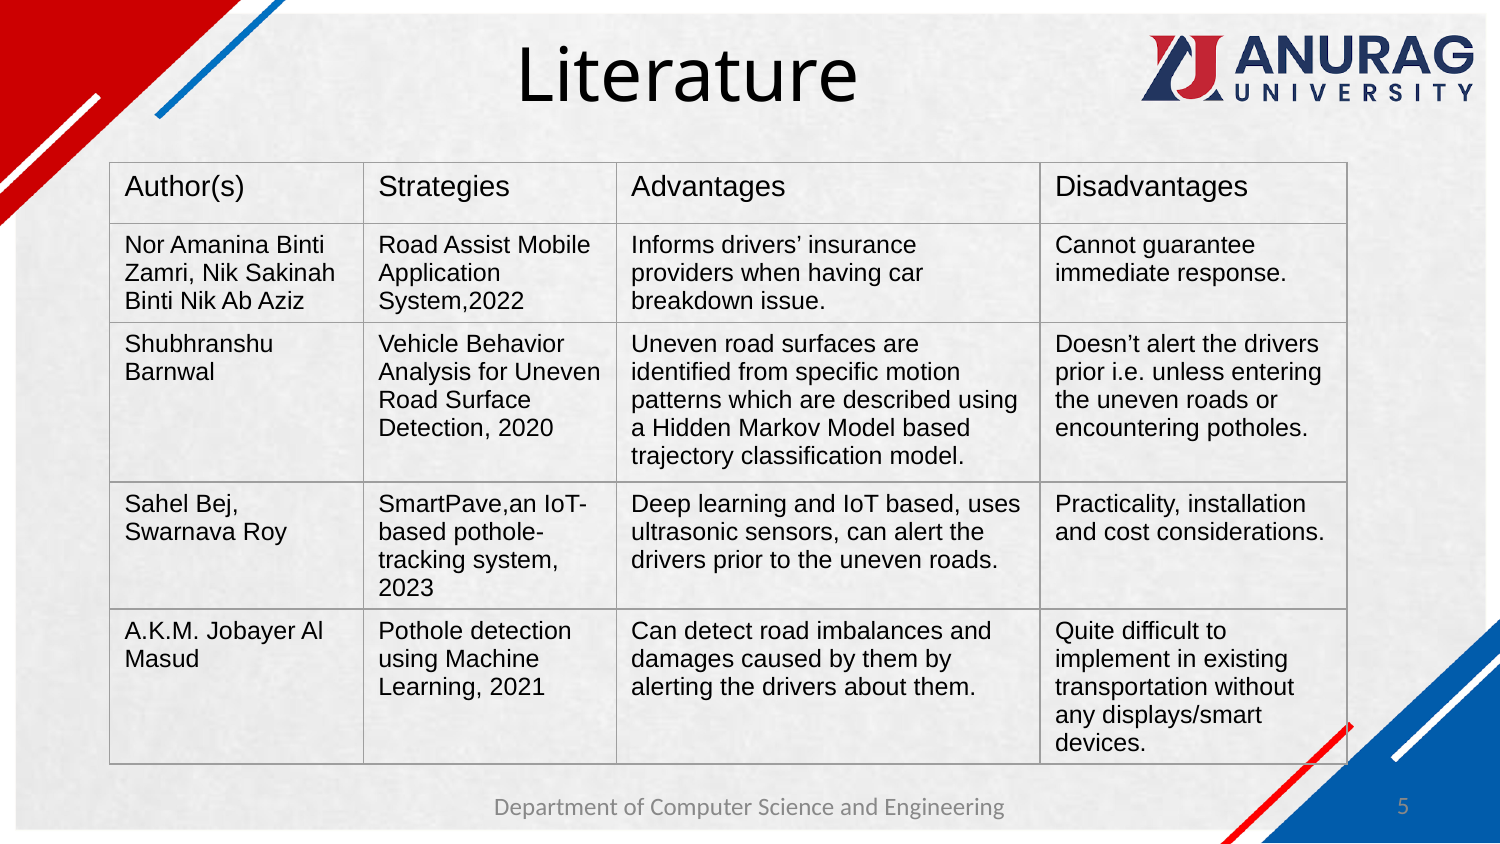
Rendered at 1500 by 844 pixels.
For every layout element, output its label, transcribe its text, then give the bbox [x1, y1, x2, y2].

table_cell Uneven road surfaces are identified from specific motion patterns which are described using a Hidden Markov Model based trajectory classification model. [617, 323, 1039, 481]
slide_number 5 [1074, 782, 1425, 827]
table_cell Cannot guarantee immediate response. [1041, 224, 1346, 322]
title Literature [194, 19, 1198, 123]
table_cell Shubhranshu Barnwal [110, 323, 363, 481]
footer Department of Computer Science and Engineering [475, 783, 1025, 828]
table_cell Deep learning and IoT based, uses ultrasonic sensors, can alert the drivers prior to the uneven roads. [617, 483, 1039, 608]
table_header Disadvantages [1041, 163, 1346, 223]
table_header Advantages [617, 163, 1039, 223]
table_cell Vehicle Behavior Analysis for Uneven Road Surface Detection, 2020 [364, 323, 616, 481]
table_cell Road Assist Mobile Application System,2022 [364, 224, 616, 322]
table_cell Can detect road imbalances and damages caused by them by alerting the drivers about them. [617, 610, 1039, 763]
picture [0, 0, 1500, 844]
table_cell Nor Amanina Binti Zamri, Nik Sakinah Binti Nik Ab Aziz [110, 224, 363, 322]
table_cell Sahel Bej, Swarnava Roy [110, 483, 363, 608]
table_cell Quite difficult to implement in existing transportation without any displays/smart devices. [1041, 610, 1346, 763]
table_cell SmartPave,an IoT-based pothole- tracking system, 2023 [364, 483, 616, 608]
table_cell Informs drivers’ insurance providers when having car breakdown issue. [617, 224, 1039, 322]
table_cell Doesn’t alert the drivers prior i.e. unless entering the uneven roads or encountering potholes. [1041, 323, 1346, 481]
table_cell A.K.M. Jobayer Al Masud [110, 610, 363, 763]
table_header Strategies [364, 163, 616, 223]
table_cell Practicality, installation and cost considerations. [1041, 483, 1346, 608]
table_cell Pothole detection using Machine Learning, 2021 [364, 610, 616, 763]
table_header Author(s) [110, 163, 363, 223]
